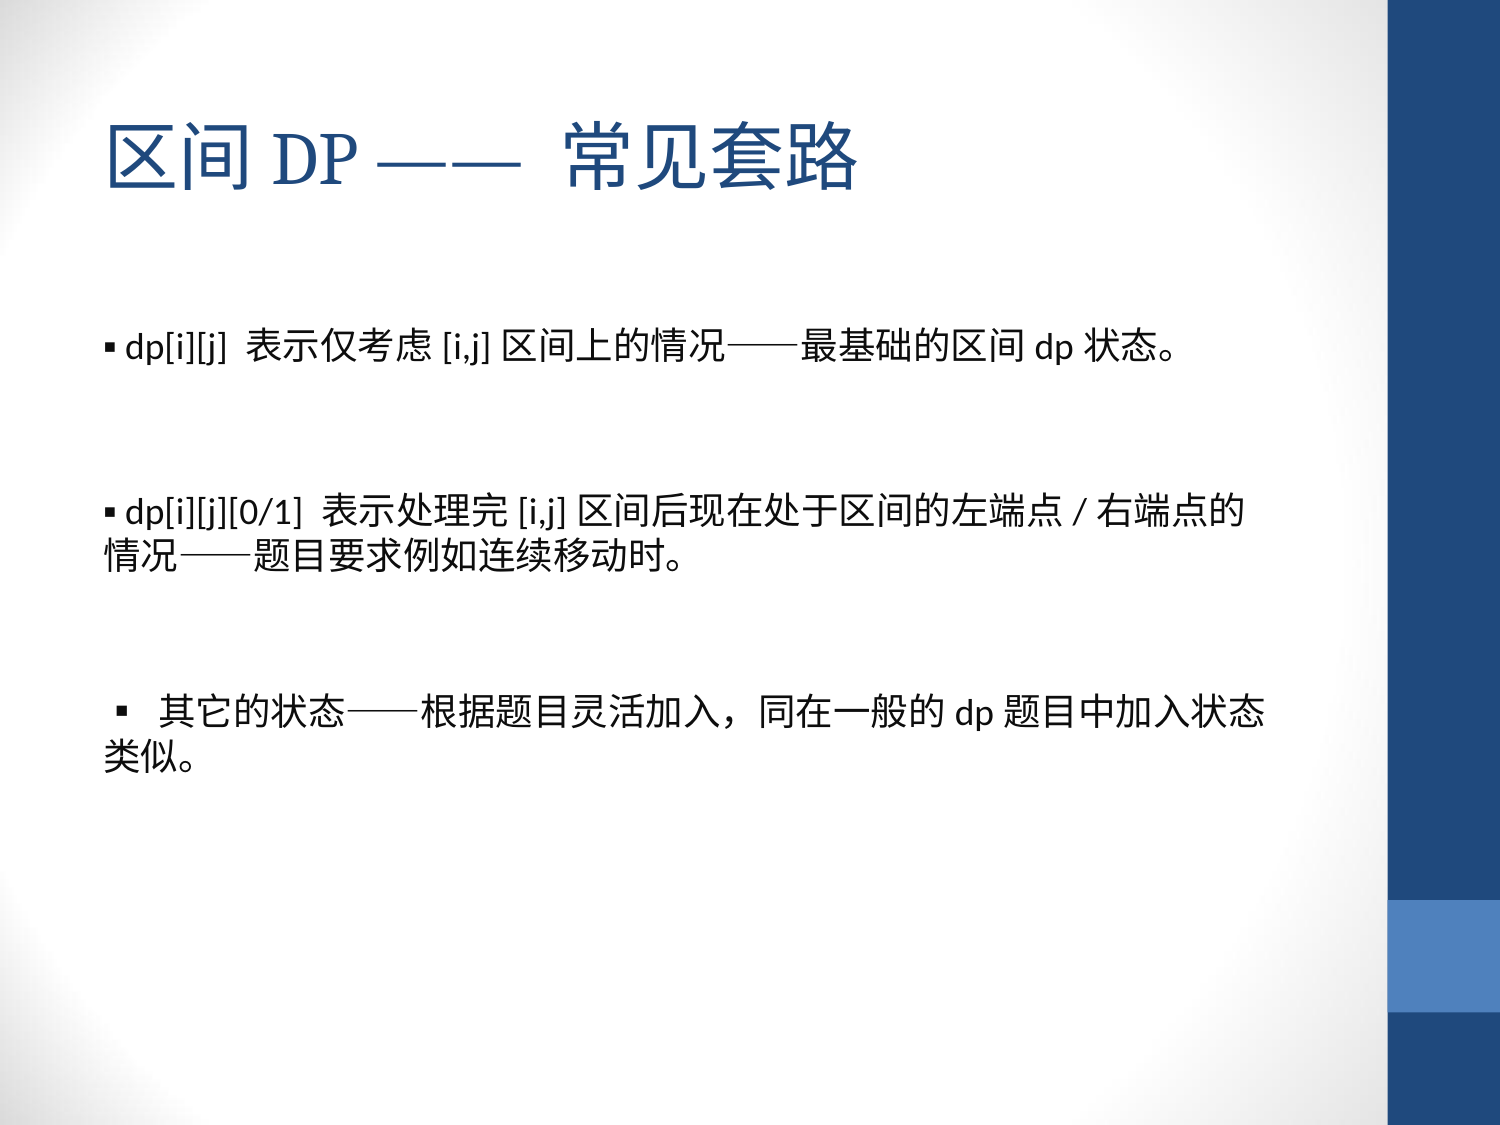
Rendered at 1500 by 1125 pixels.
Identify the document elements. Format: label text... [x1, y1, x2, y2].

text_box 区间DP —— 常见套路 [88, 101, 1296, 207]
text_box ▪ dp[i][j] 表示仅考虑[i,j]区间上的情况——最基础的区间dp状态。 [88, 314, 1296, 375]
text_box ▪ 其它的状态——根据题目灵活加入，同在一般的dp题目中加入状态类似。 [88, 680, 1296, 786]
text_box ▪ dp[i][j][0/1] 表示处理完[i,j]区间后现在处于区间的左端点/右端点的情况——题目要求例如连续移动时。 [88, 479, 1296, 585]
picture [0, 0, 1387, 1125]
